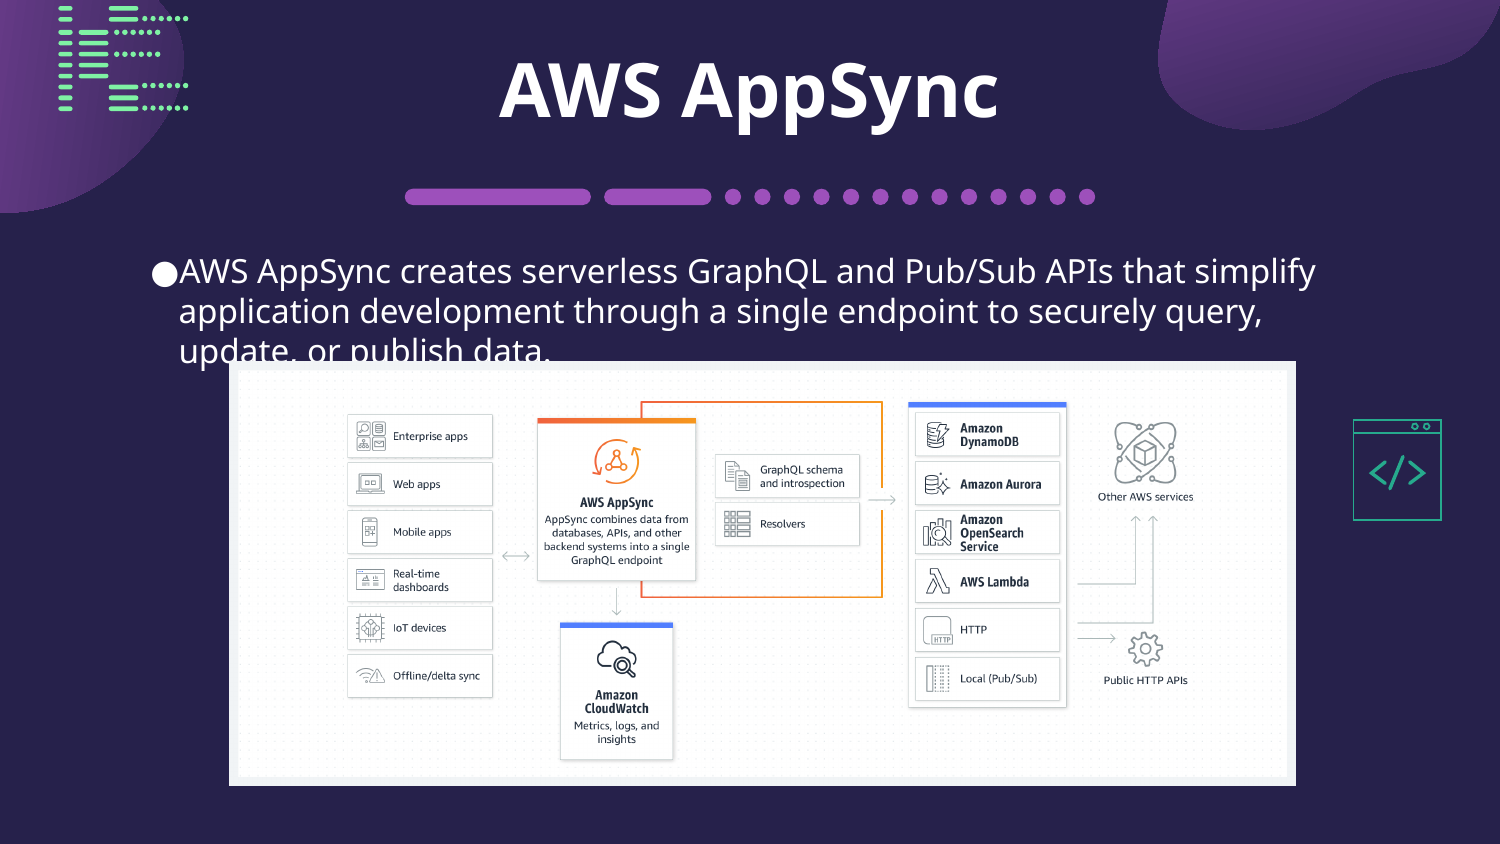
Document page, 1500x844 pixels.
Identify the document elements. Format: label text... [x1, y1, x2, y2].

picture [229, 360, 1296, 786]
list AWS AppSync creates serverless GraphQL and Pub/Sub APIs that simplify application development through a single endpoint to securely query, update, or publish data. [135, 234, 1390, 386]
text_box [404, 188, 1096, 206]
title AWS AppSync [272, 40, 1228, 135]
